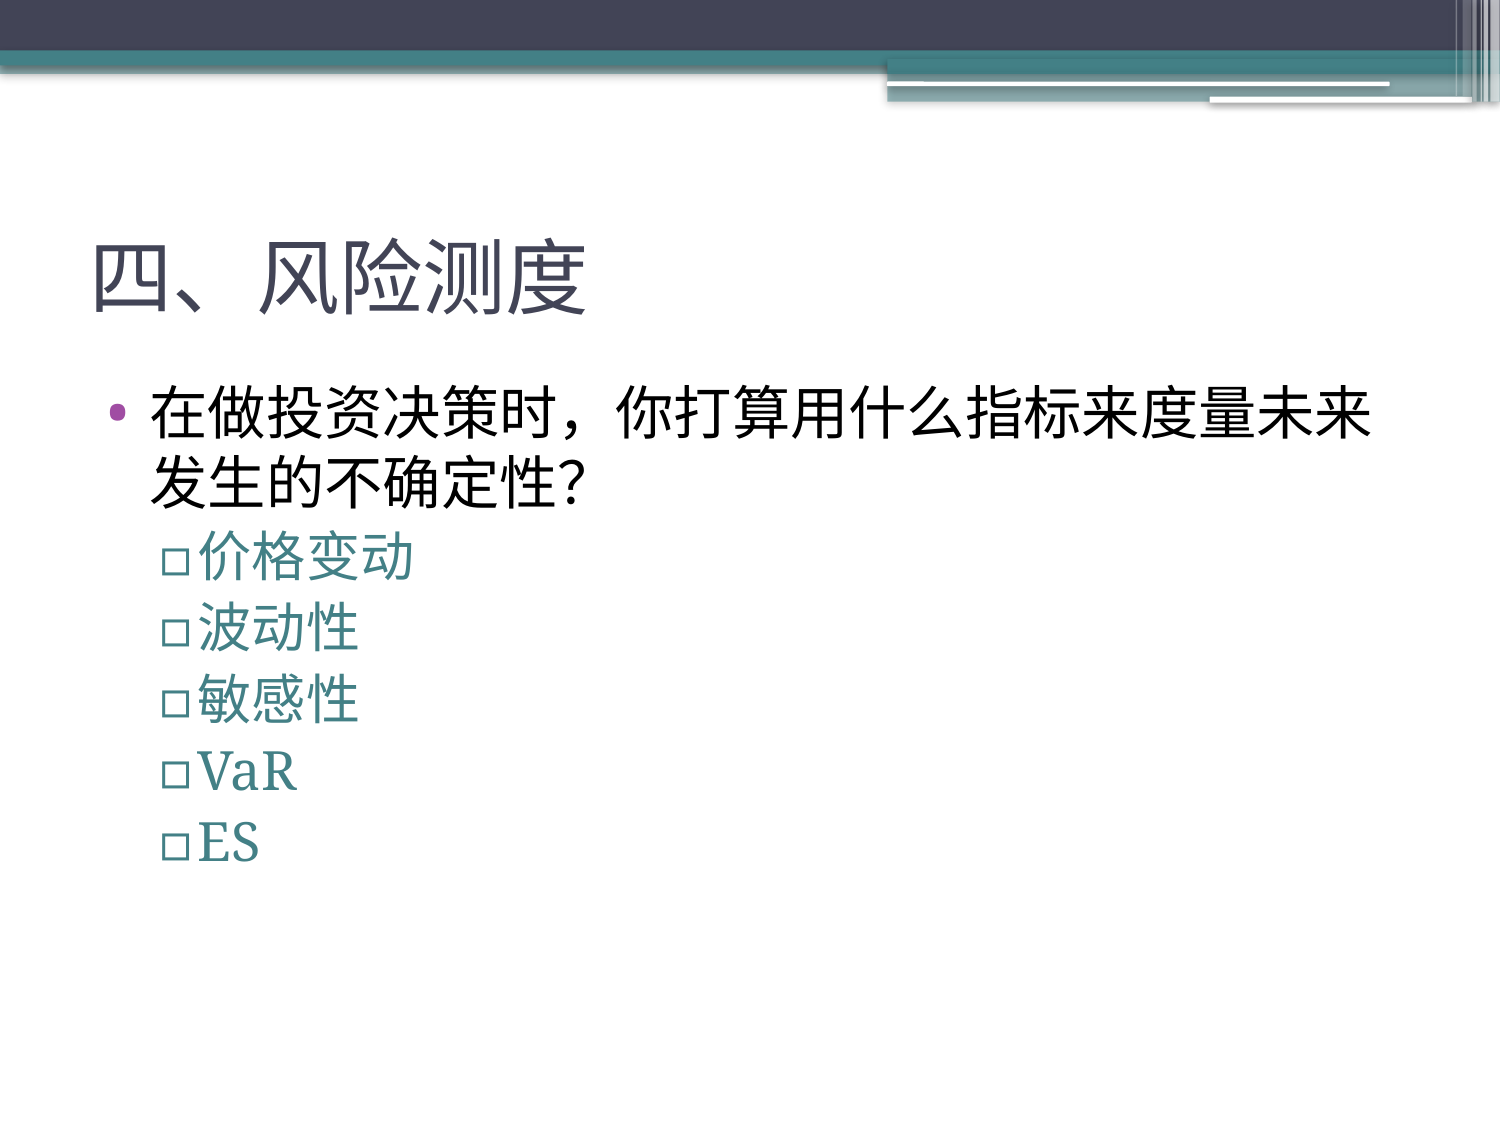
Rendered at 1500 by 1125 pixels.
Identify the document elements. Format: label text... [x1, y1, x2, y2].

list 在做投资决策时，你打算用什么指标来度量未来发生的不确定性？ 价格变动 波动性 敏感性 VaR ES [75, 368, 1425, 1079]
title 四、风险测度 [75, 187, 1425, 363]
